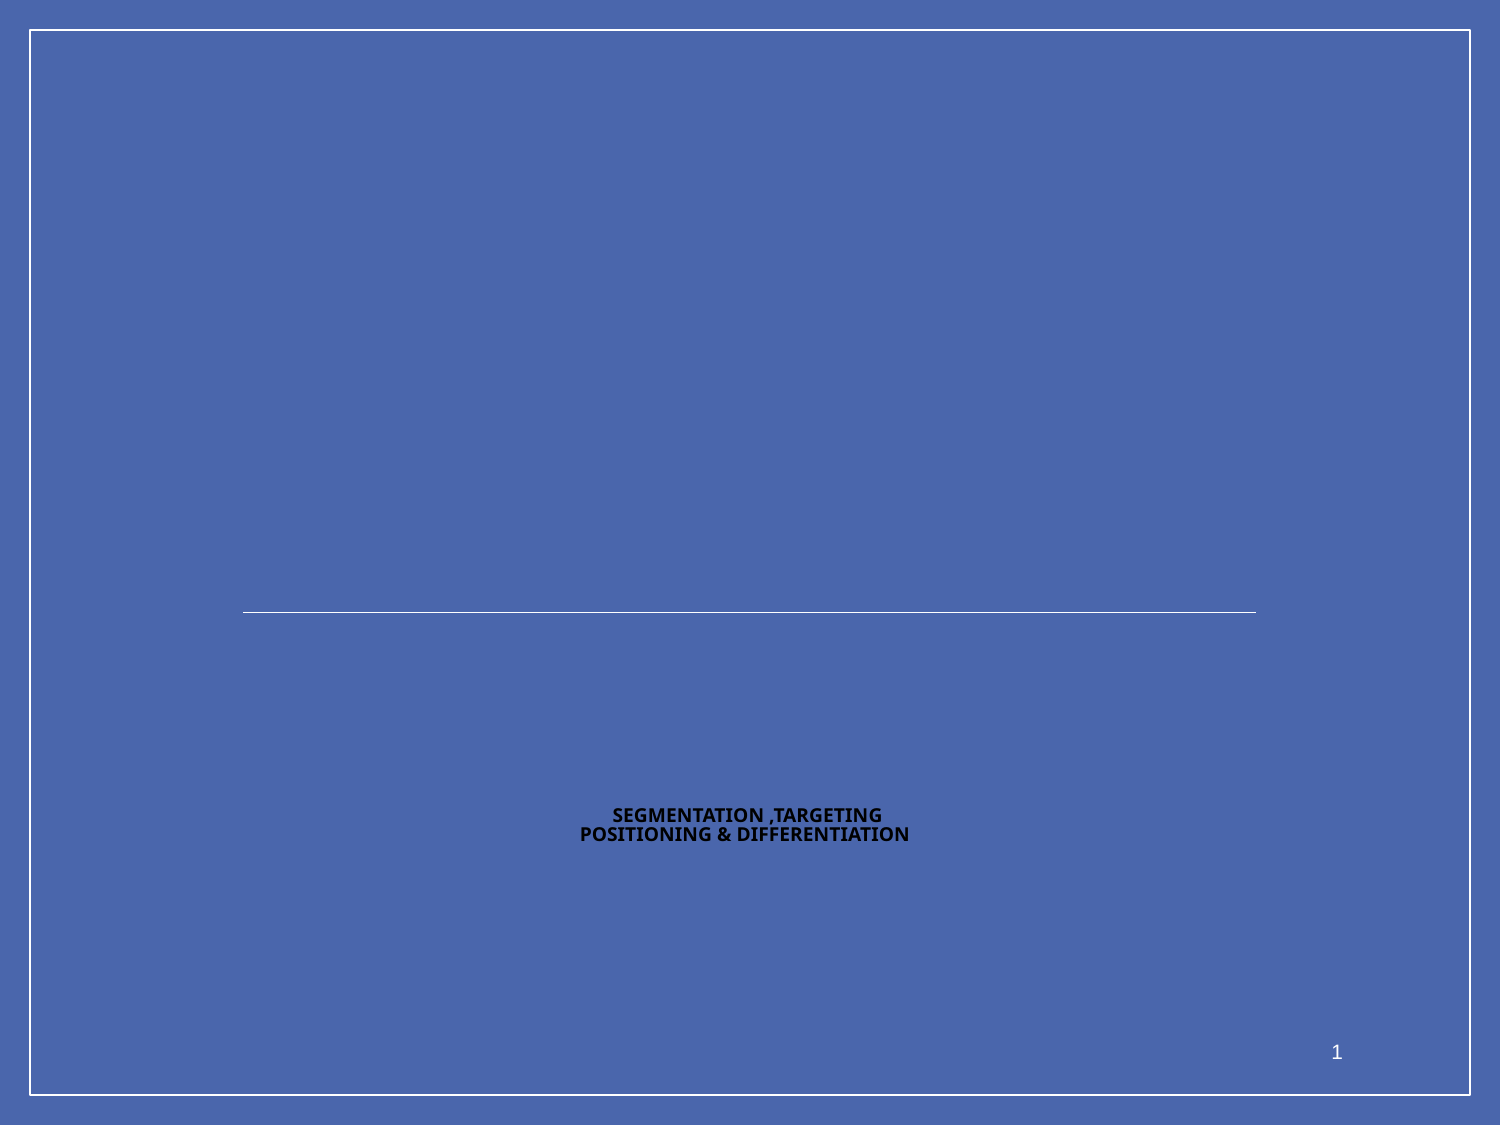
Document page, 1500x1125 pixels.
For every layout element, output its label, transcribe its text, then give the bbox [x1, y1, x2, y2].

slide_number 1 [1147, 1020, 1358, 1081]
title Segmentation ,Targeting Positioning & Differentiation [112, 675, 1388, 975]
